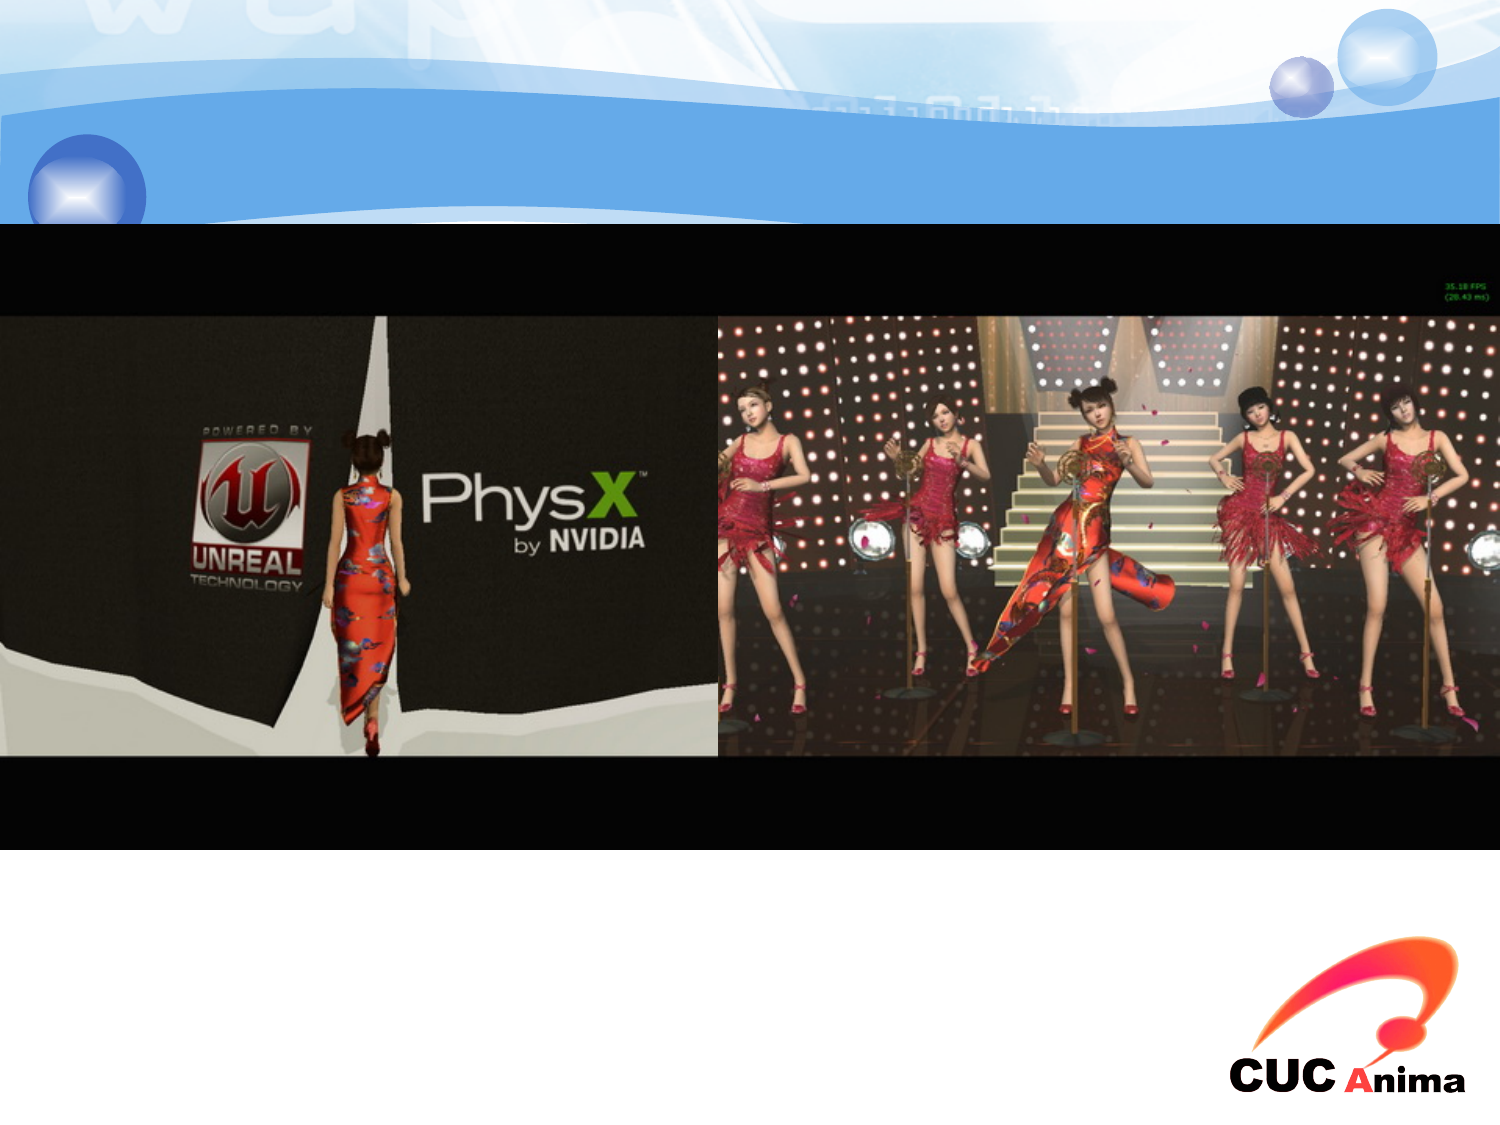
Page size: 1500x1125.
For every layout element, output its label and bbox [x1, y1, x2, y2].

picture [1224, 924, 1475, 1105]
picture [0, 0, 1500, 113]
picture [0, 224, 1500, 851]
